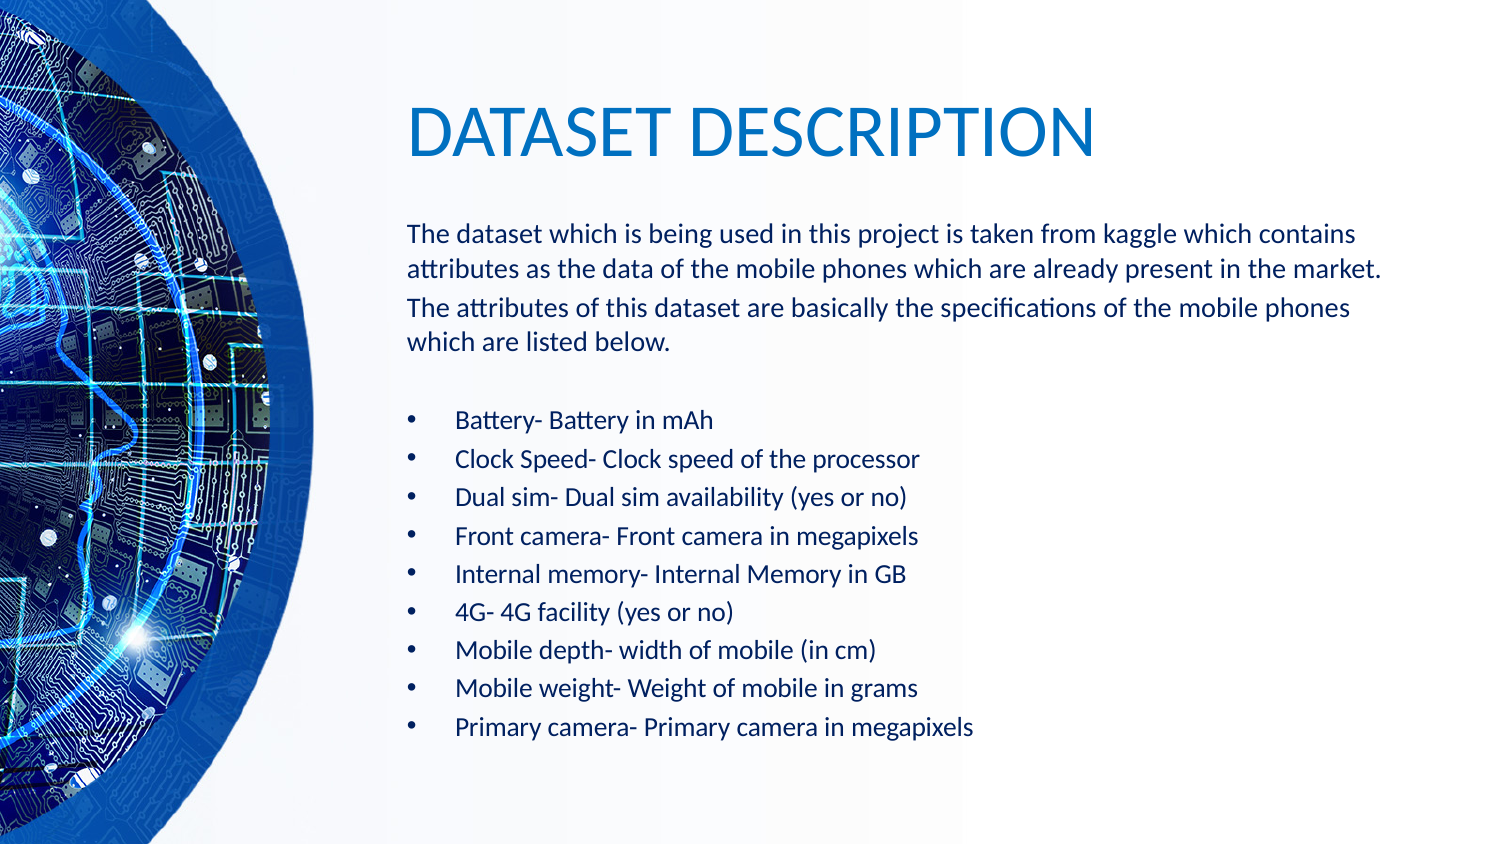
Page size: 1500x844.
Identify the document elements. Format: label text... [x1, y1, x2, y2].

list The dataset which is being used in this project is taken from kaggle which contains attributes as the data of the mobile phones which are already present in the market. The attributes of this dataset are basically the specifications of the mobile phones which are listed below. Battery- Battery in mAh Clock Speed- Clock speed of the processor Dual sim- Dual sim availability (yes or no) Front camera- Front camera in megapixels Internal memory- Internal Memory in GB 4G- 4G facility (yes or no) Mobile depth- width of mobile (in cm) Mobile weight- Weight of mobile in grams Primary camera- Primary camera in megapixels [391, 208, 1427, 770]
title DATASET DESCRIPTION [392, 66, 1424, 186]
picture [0, 0, 1500, 844]
